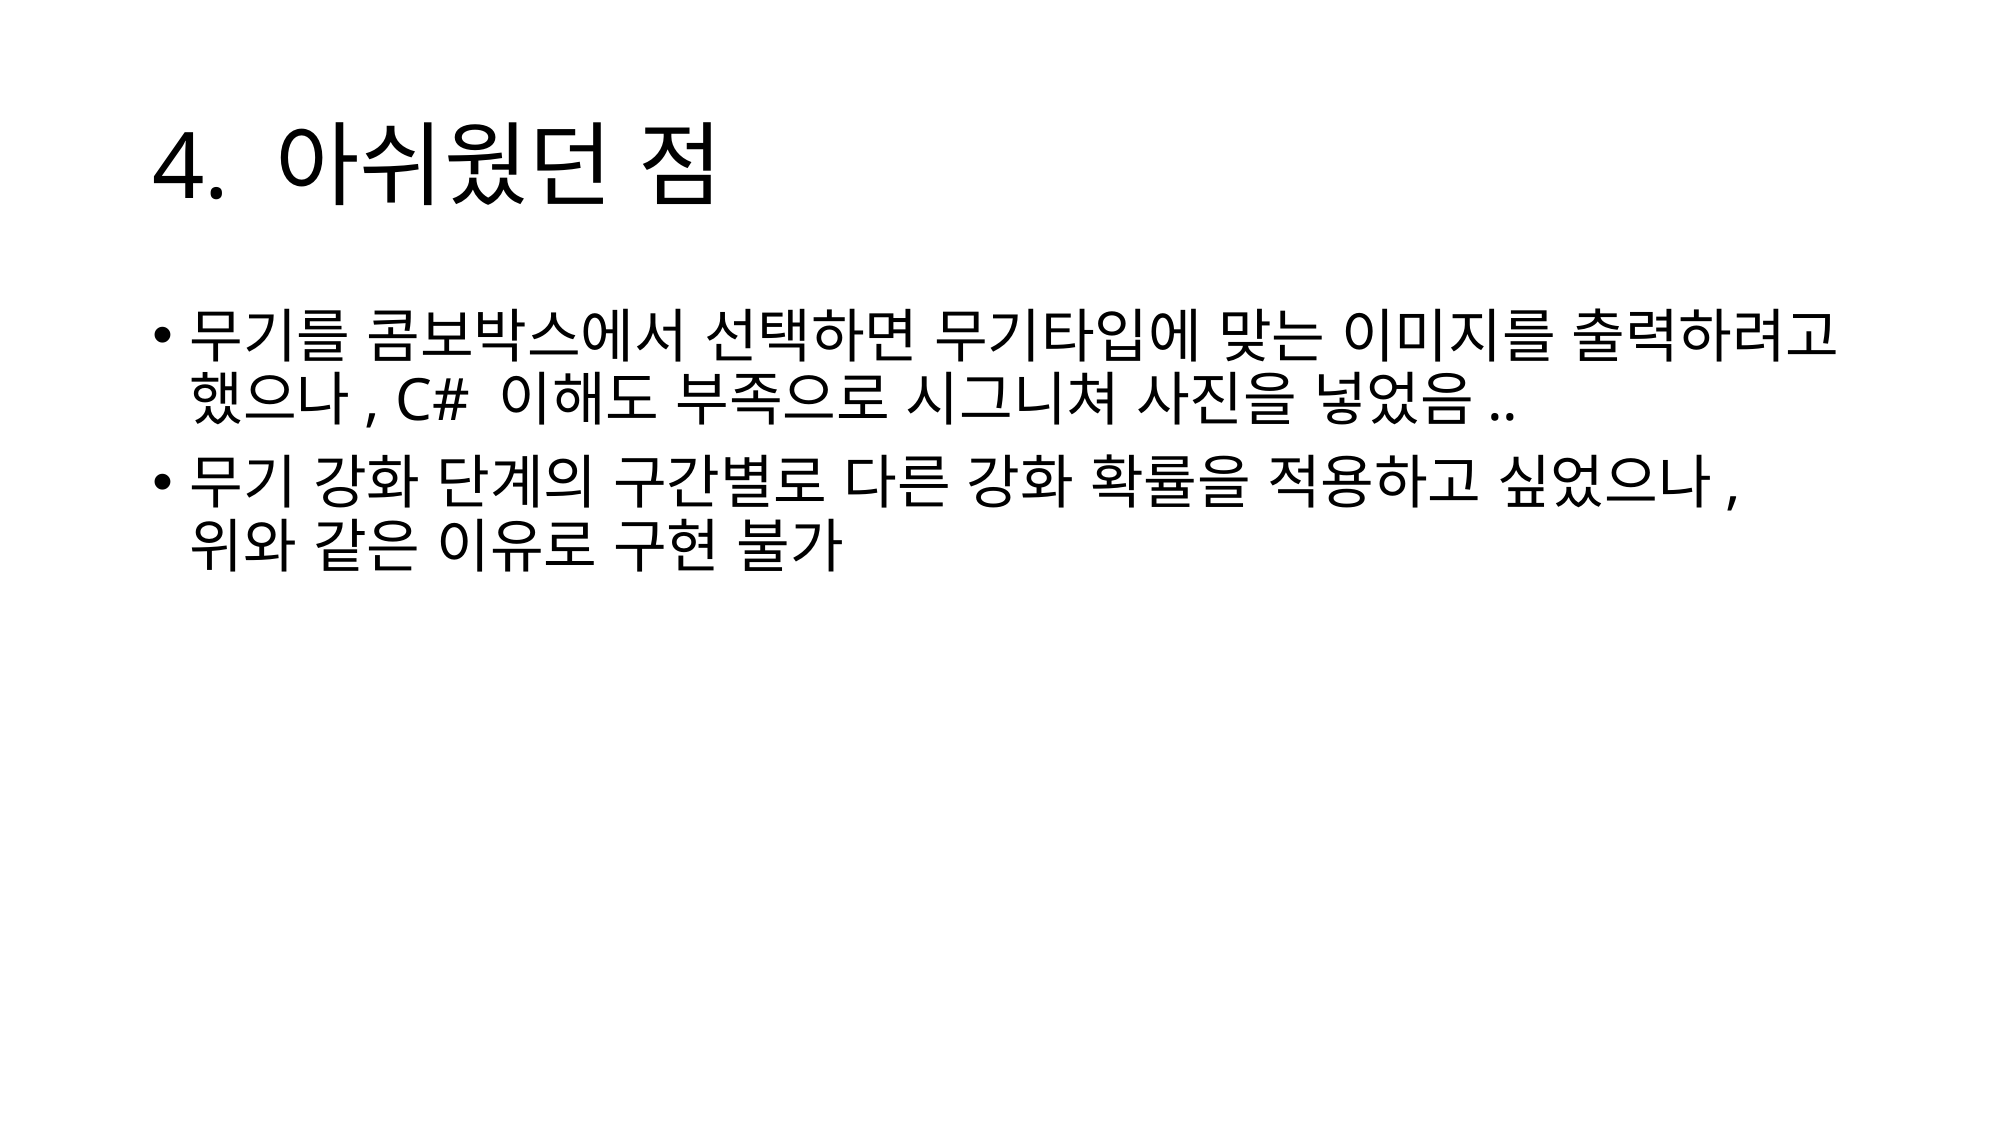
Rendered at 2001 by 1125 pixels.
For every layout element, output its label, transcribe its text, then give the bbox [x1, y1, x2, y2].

list 무기를 콤보박스에서 선택하면 무기타입에 맞는 이미지를 출력하려고 했으나, C# 이해도 부족으로 시그니쳐 사진을 넣었음.. 무기 강화 단계의 구간별로 다른 강화 확률을 적용하고 싶었으나, 위와 같은 이유로 구현 불가 [137, 299, 1863, 1014]
title 4. 아쉬웠던 점 [137, 59, 1863, 278]
